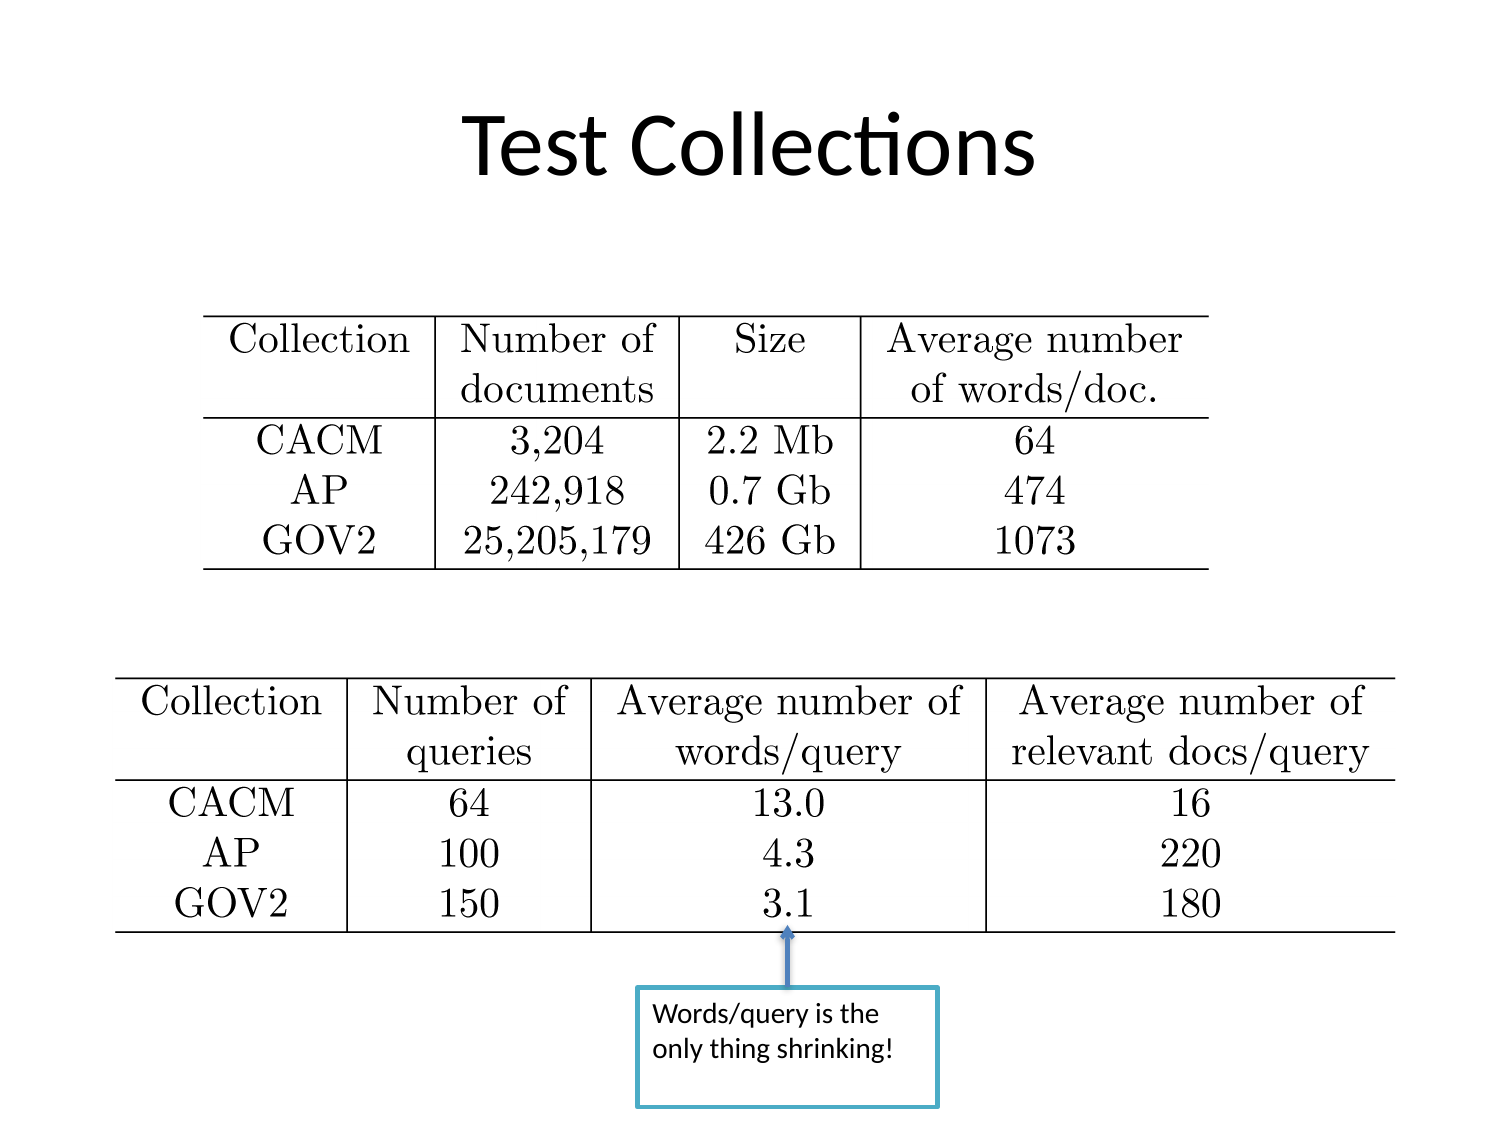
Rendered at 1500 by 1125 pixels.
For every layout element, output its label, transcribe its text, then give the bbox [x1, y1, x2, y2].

text_box Words/query is the only thing shrinking! [637, 987, 938, 1108]
picture [199, 312, 1209, 571]
picture [112, 674, 1396, 934]
title Test Collections [75, 45, 1425, 233]
